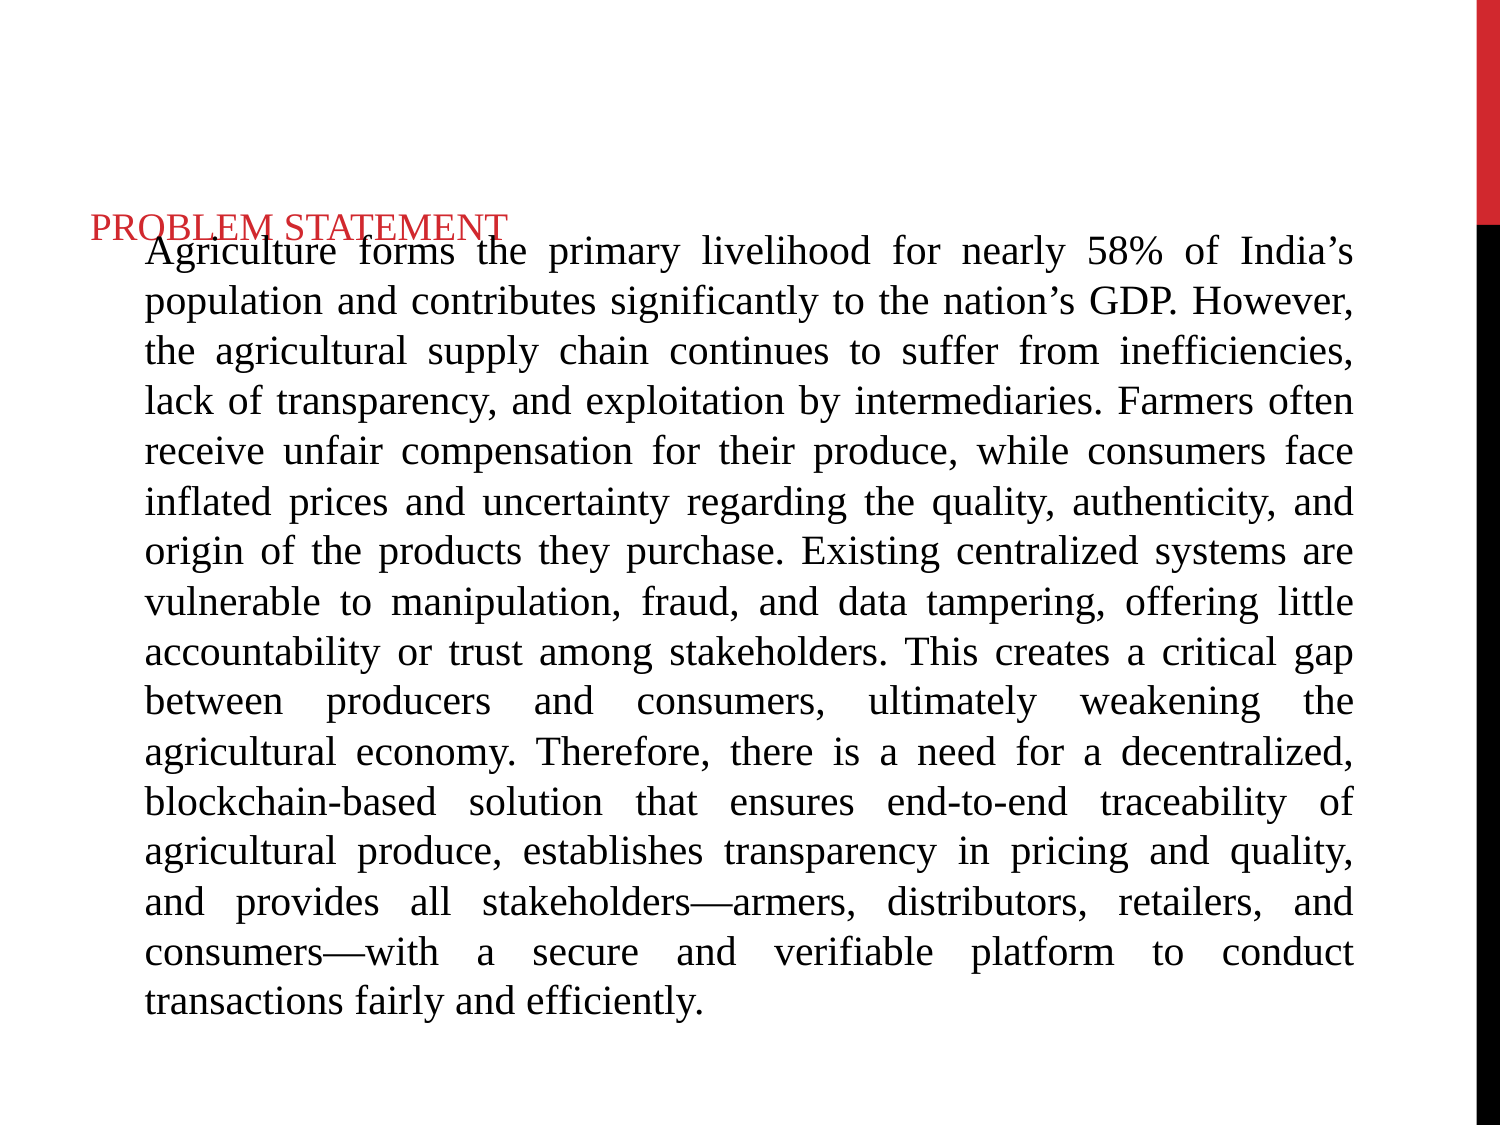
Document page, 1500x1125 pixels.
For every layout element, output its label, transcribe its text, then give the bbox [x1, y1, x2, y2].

text_box Agriculture forms the primary livelihood for nearly 58% of India’s population and contributes significantly to the nation’s GDP. However, the agricultural supply chain continues to suffer from inefficiencies, lack of transparency, and exploitation by intermediaries. Farmers often receive unfair compensation for their produce, while consumers face inflated prices and uncertainty regarding the quality, authenticity, and origin of the products they purchase. Existing centralized systems are vulnerable to manipulation, fraud, and data tampering, offering little accountability or trust among stakeholders. This creates a critical gap between producers and consumers, ultimately weakening the agricultural economy. Therefore, there is a need for a decentralized, blockchain-based solution that ensures end-to-end traceability of agricultural produce, establishes transparency in pricing and quality, and provides all stakeholders—armers, distributors, retailers, and consumers—with a secure and verifiable platform to conduct transactions fairly and efficiently. [129, 215, 1370, 1031]
title PROBLEM STATEMENT [75, 193, 1025, 350]
